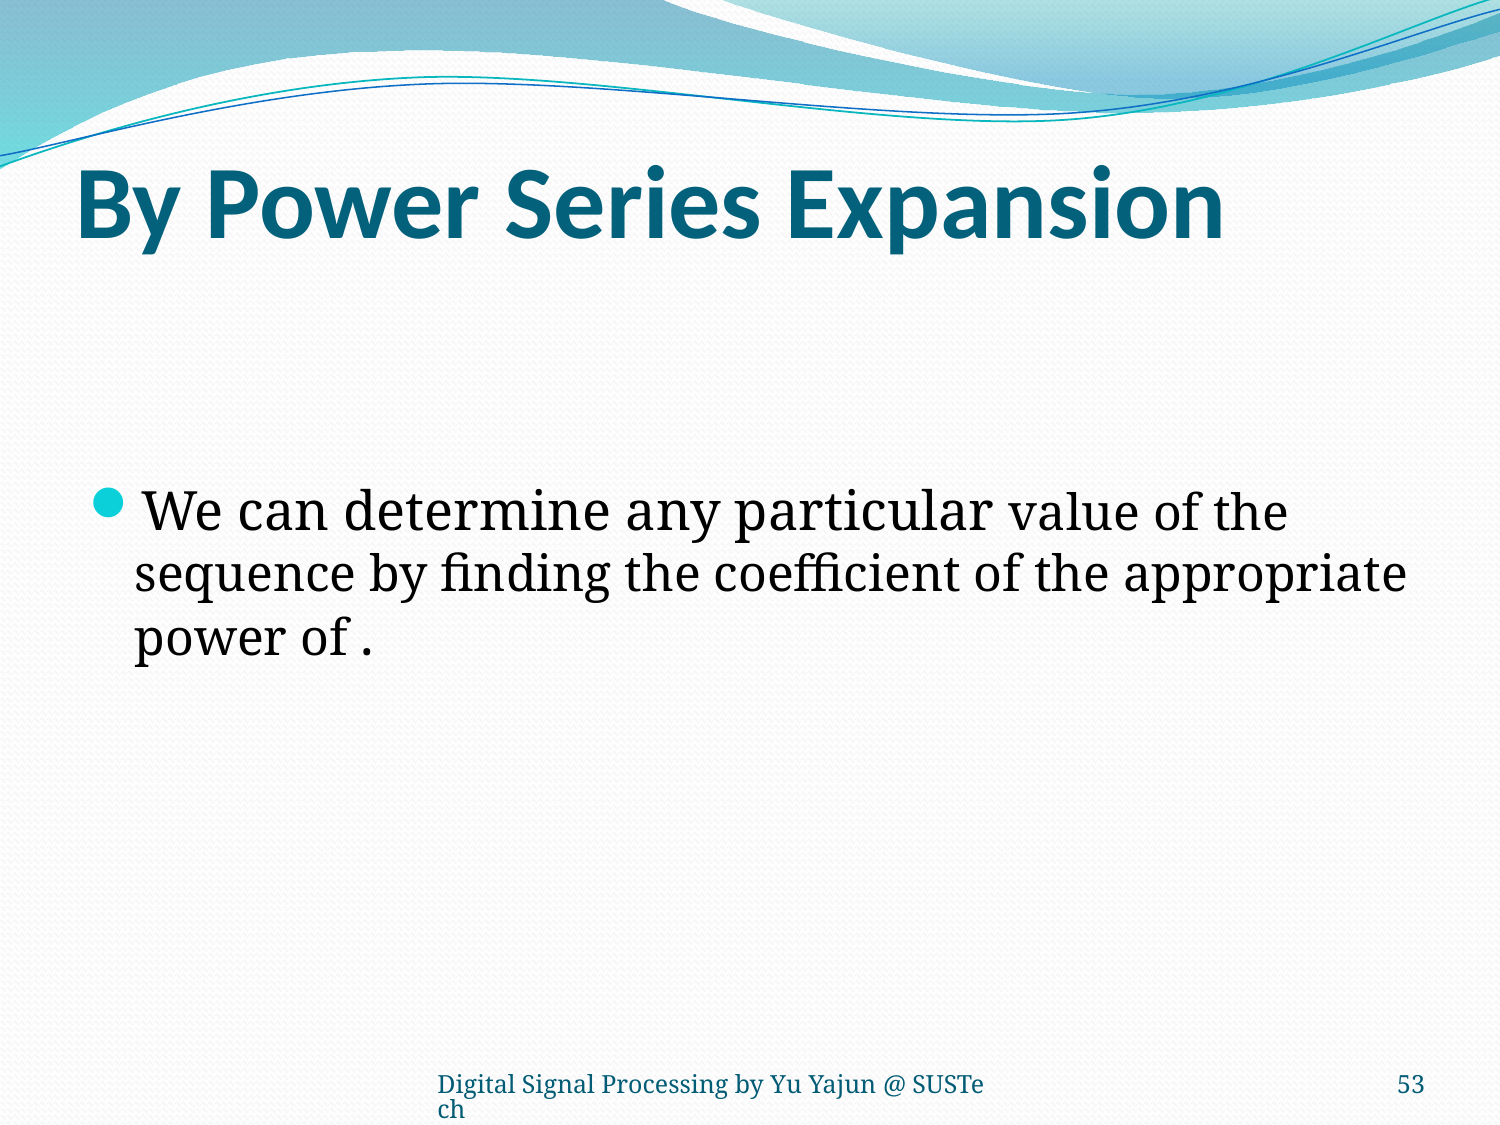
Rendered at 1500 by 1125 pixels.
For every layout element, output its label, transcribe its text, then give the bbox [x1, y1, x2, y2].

title By Power Series Expansion [75, 72, 1425, 260]
footer Digital Signal Processing by Yu Yajun @ SUSTech [437, 1042, 988, 1103]
slide_number 373 [1299, 1042, 1425, 1103]
